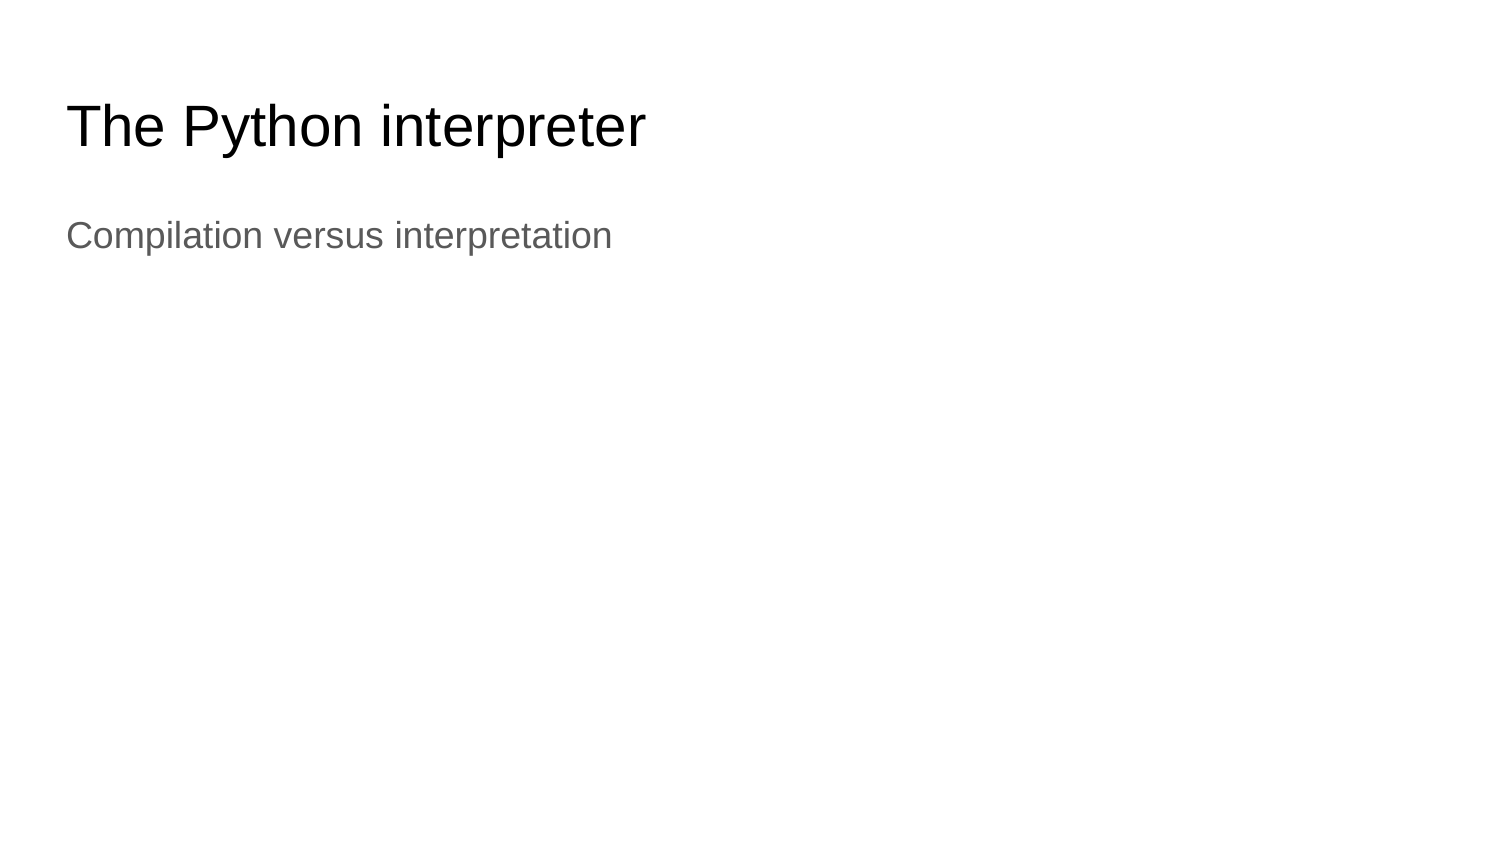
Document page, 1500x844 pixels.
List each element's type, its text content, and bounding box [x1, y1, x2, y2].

title The Python interpreter [51, 72, 1449, 167]
list Compilation versus interpretation [51, 189, 1449, 750]
